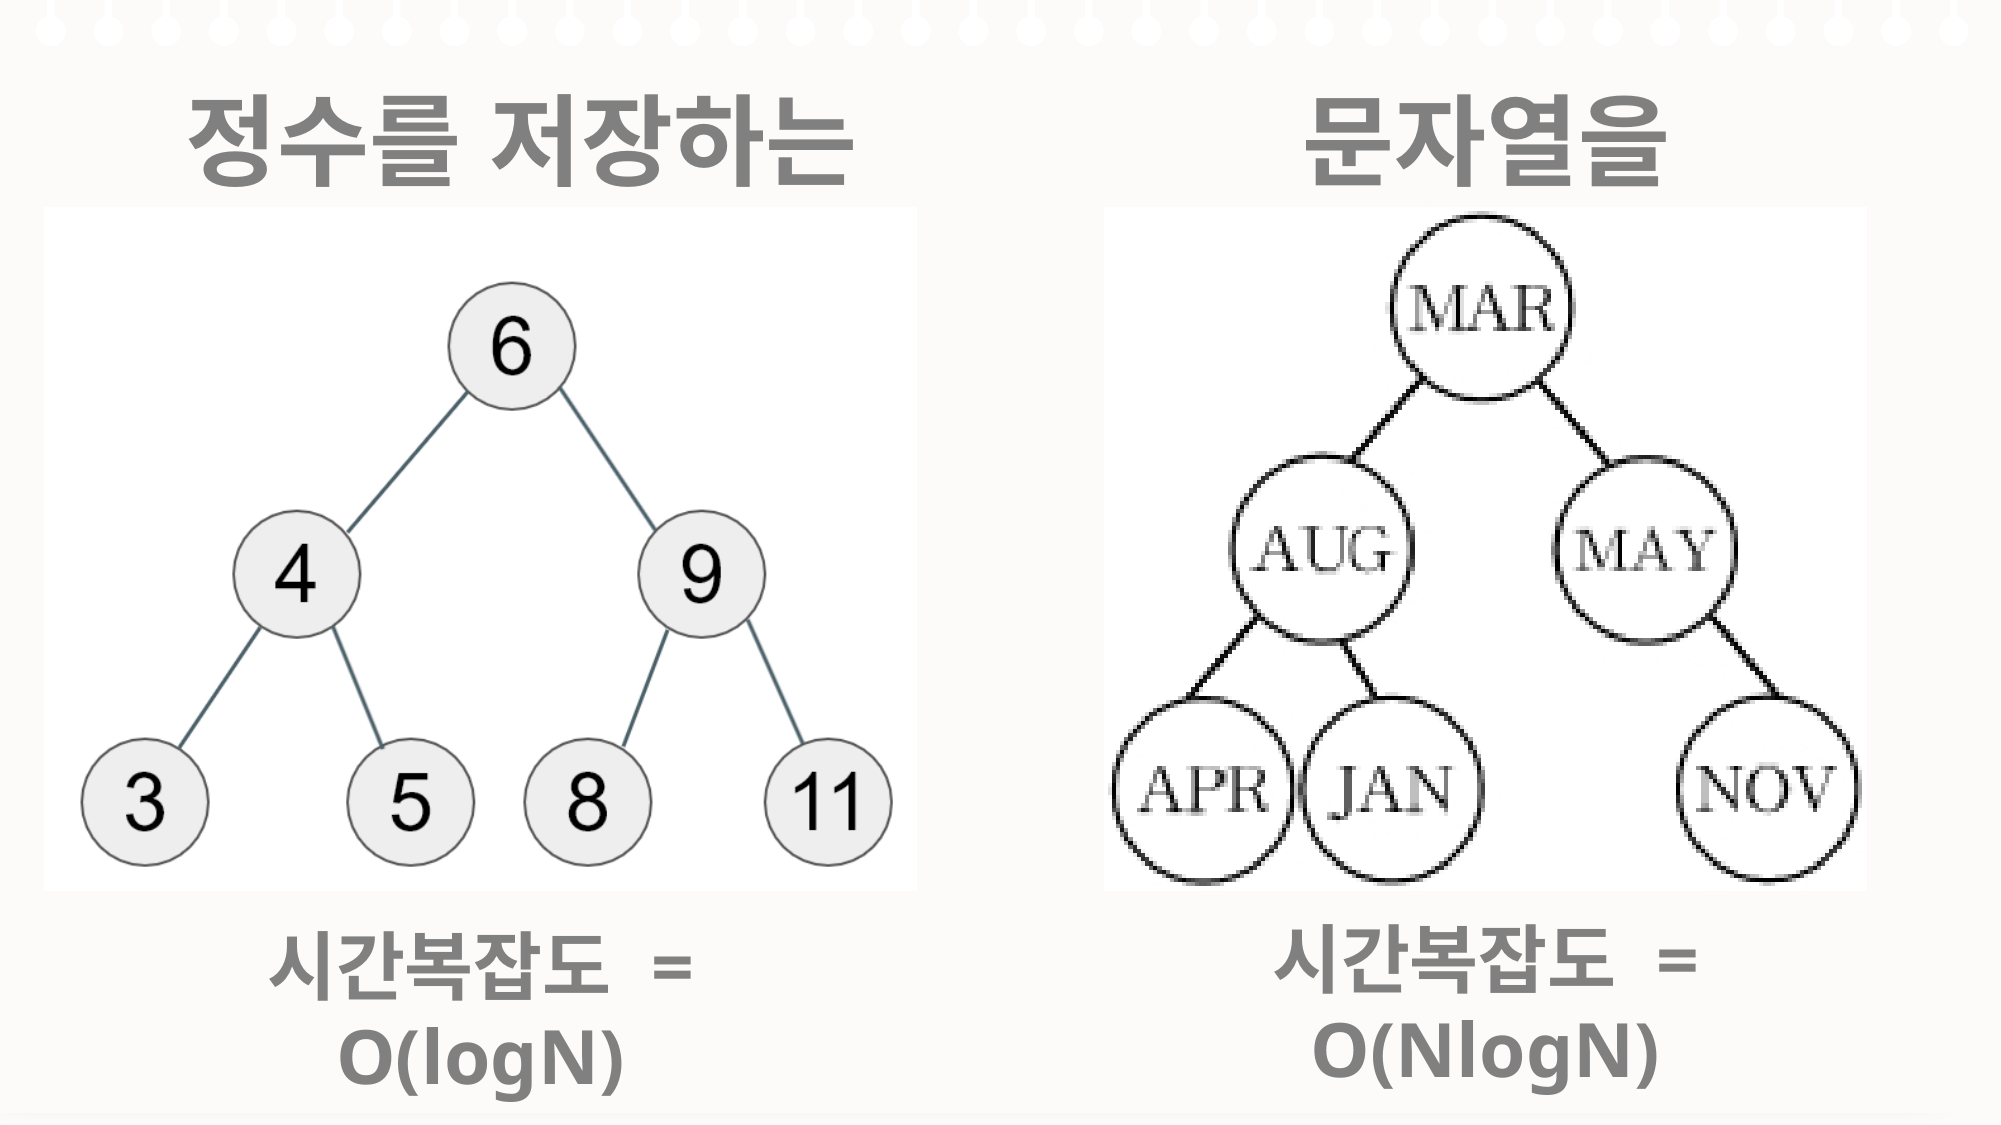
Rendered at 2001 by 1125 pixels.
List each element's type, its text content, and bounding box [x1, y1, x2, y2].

picture [44, 207, 917, 891]
picture [1104, 207, 1867, 891]
text_box 시간복잡도 = O(logN) [106, 912, 855, 1108]
text_box 문자열을 저장하는 트리 [1104, 71, 1869, 327]
text_box 시간복잡도 = O(NlogN) [1111, 905, 1860, 1100]
text_box 정수를 저장하는 트리 [147, 71, 895, 207]
